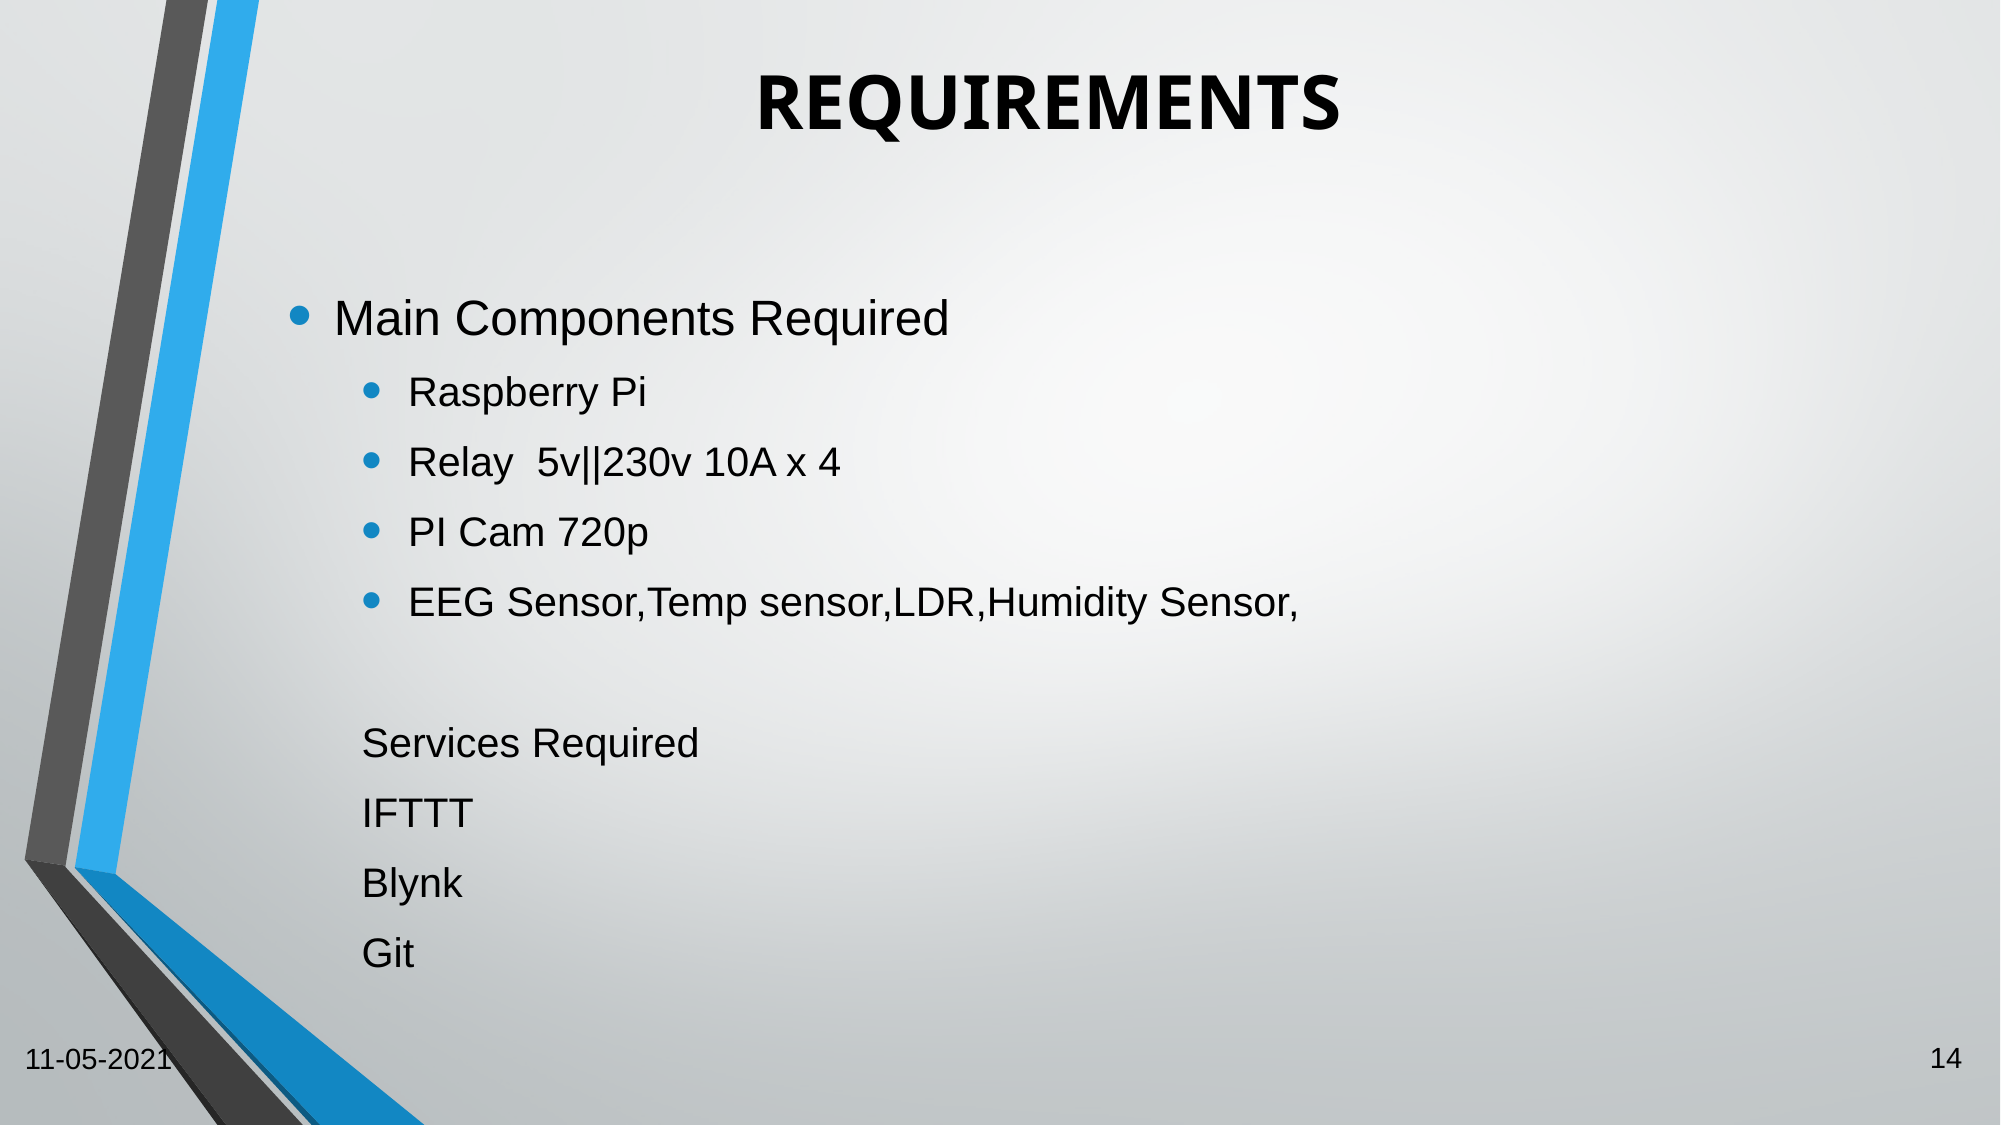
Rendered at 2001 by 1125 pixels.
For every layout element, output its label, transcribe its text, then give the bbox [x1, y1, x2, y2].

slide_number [9, 1026, 273, 1089]
list Main Components Required Raspberry Pi Relay 5v||230v 10A x 4 PI Cam 720p EEG Sensor,Temp sensor,LDR,Humidity Sensor, Services Required IFTTT Blynk Git [272, 274, 1916, 987]
title REQUIREMENTS [226, 0, 1870, 199]
slide_number 14 [1886, 1026, 1978, 1087]
